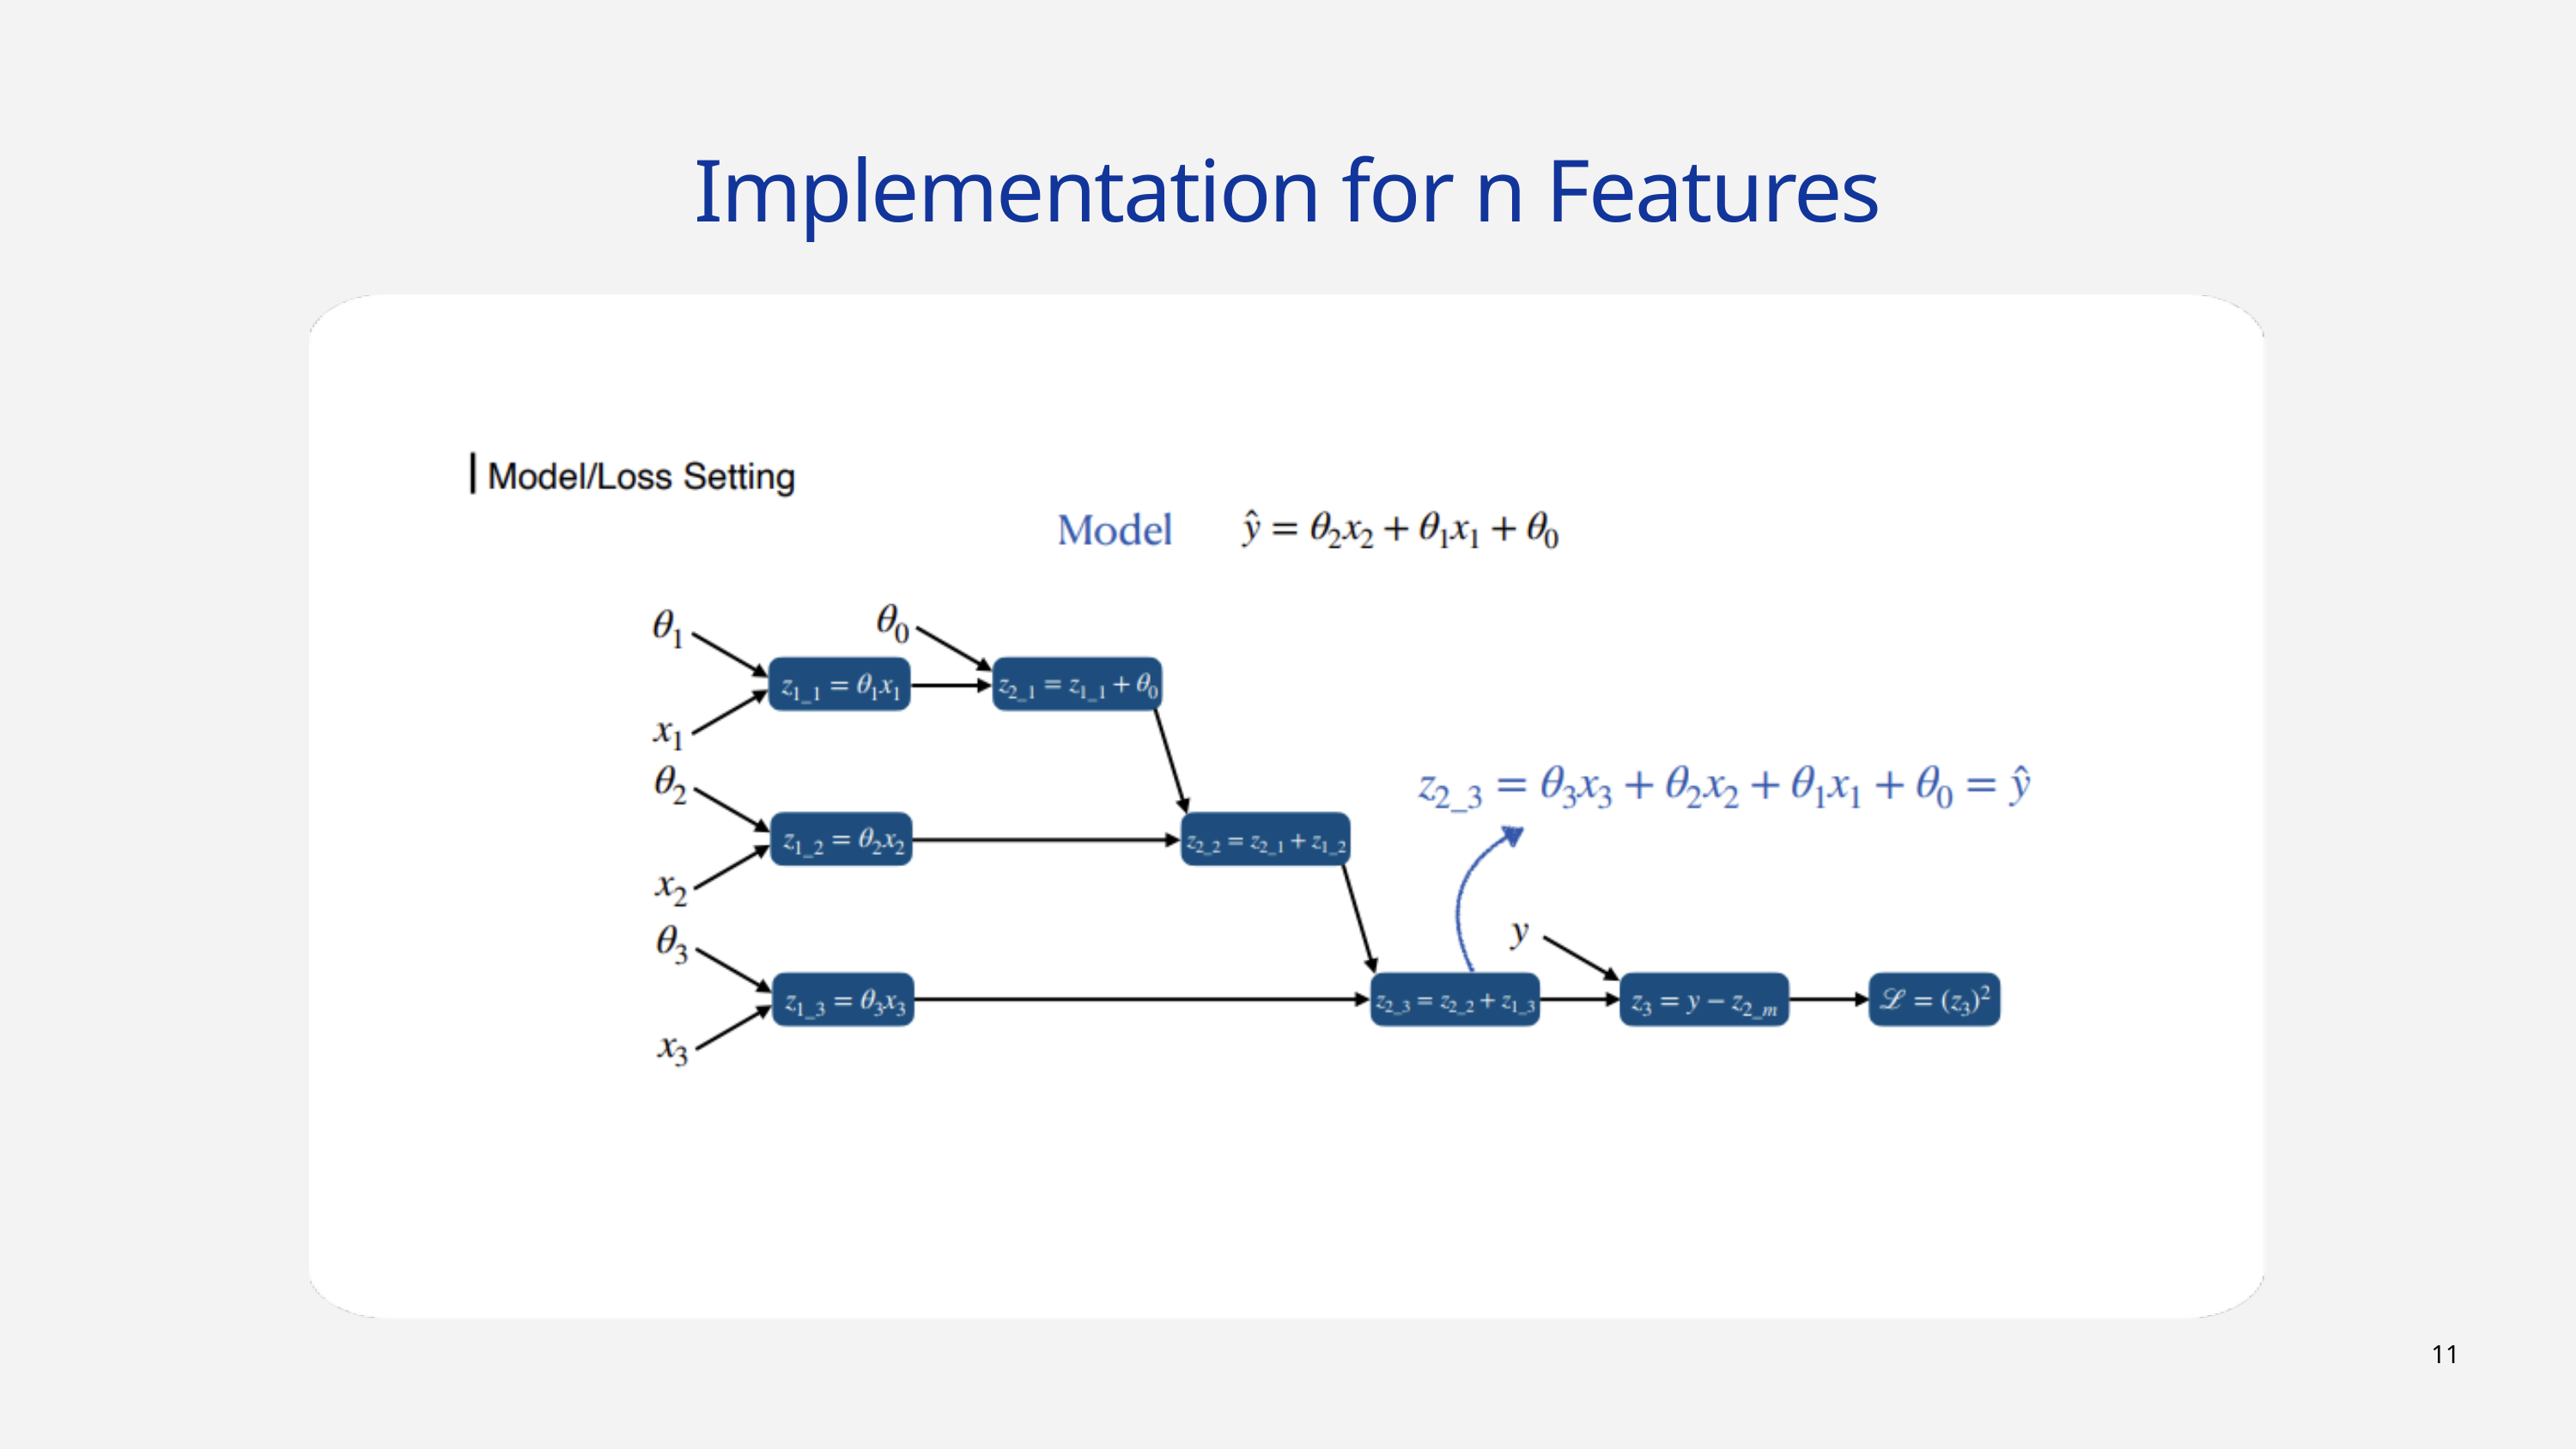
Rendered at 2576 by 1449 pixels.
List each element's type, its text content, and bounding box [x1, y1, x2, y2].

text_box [309, 294, 2267, 1319]
picture [460, 445, 2116, 1119]
text_box Implementation for n Features [309, 130, 2267, 246]
text_box 11 [2385, 1331, 2473, 1375]
